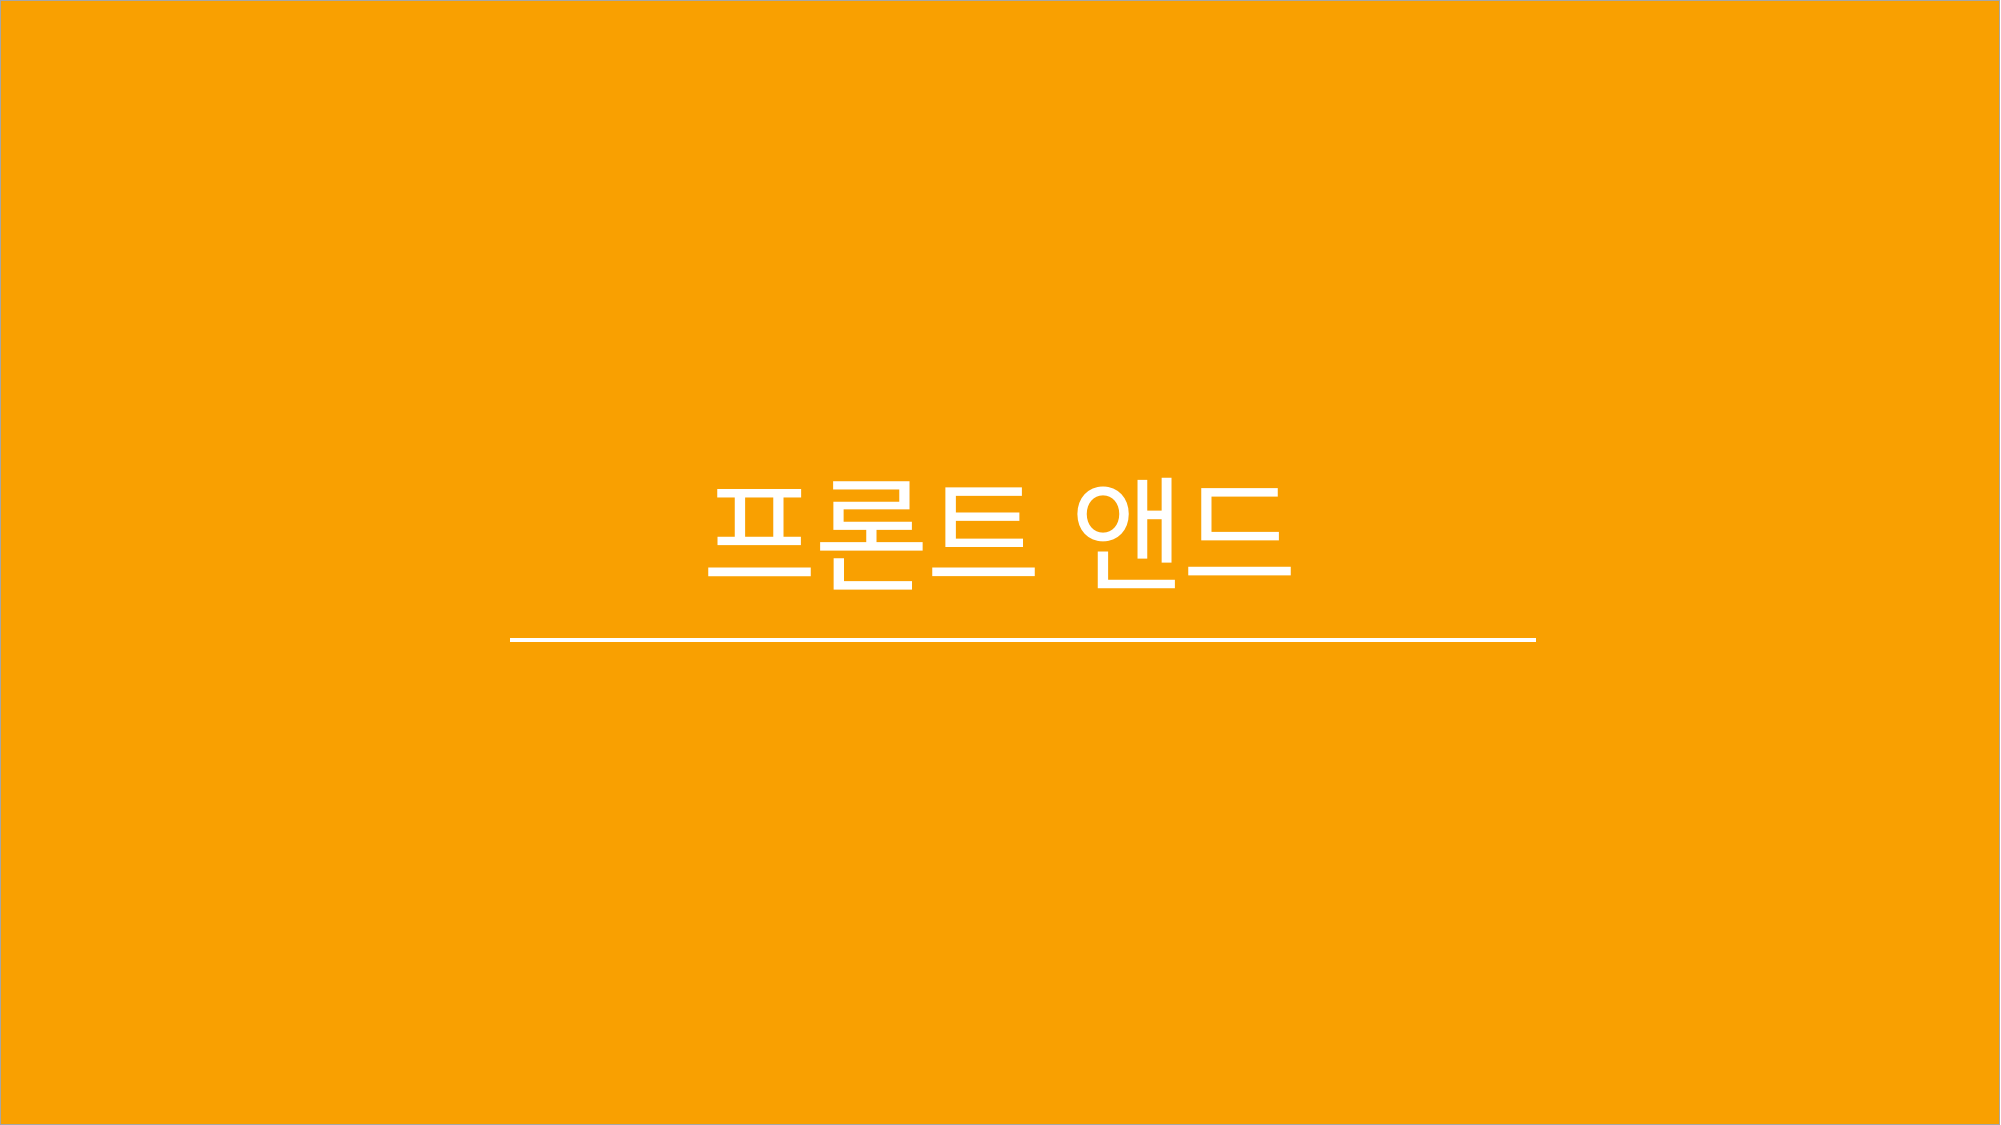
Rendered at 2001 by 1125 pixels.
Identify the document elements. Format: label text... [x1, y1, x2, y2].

text_box 프론트 앤드 [687, 449, 1312, 614]
text_box [0, 0, 2000, 1125]
